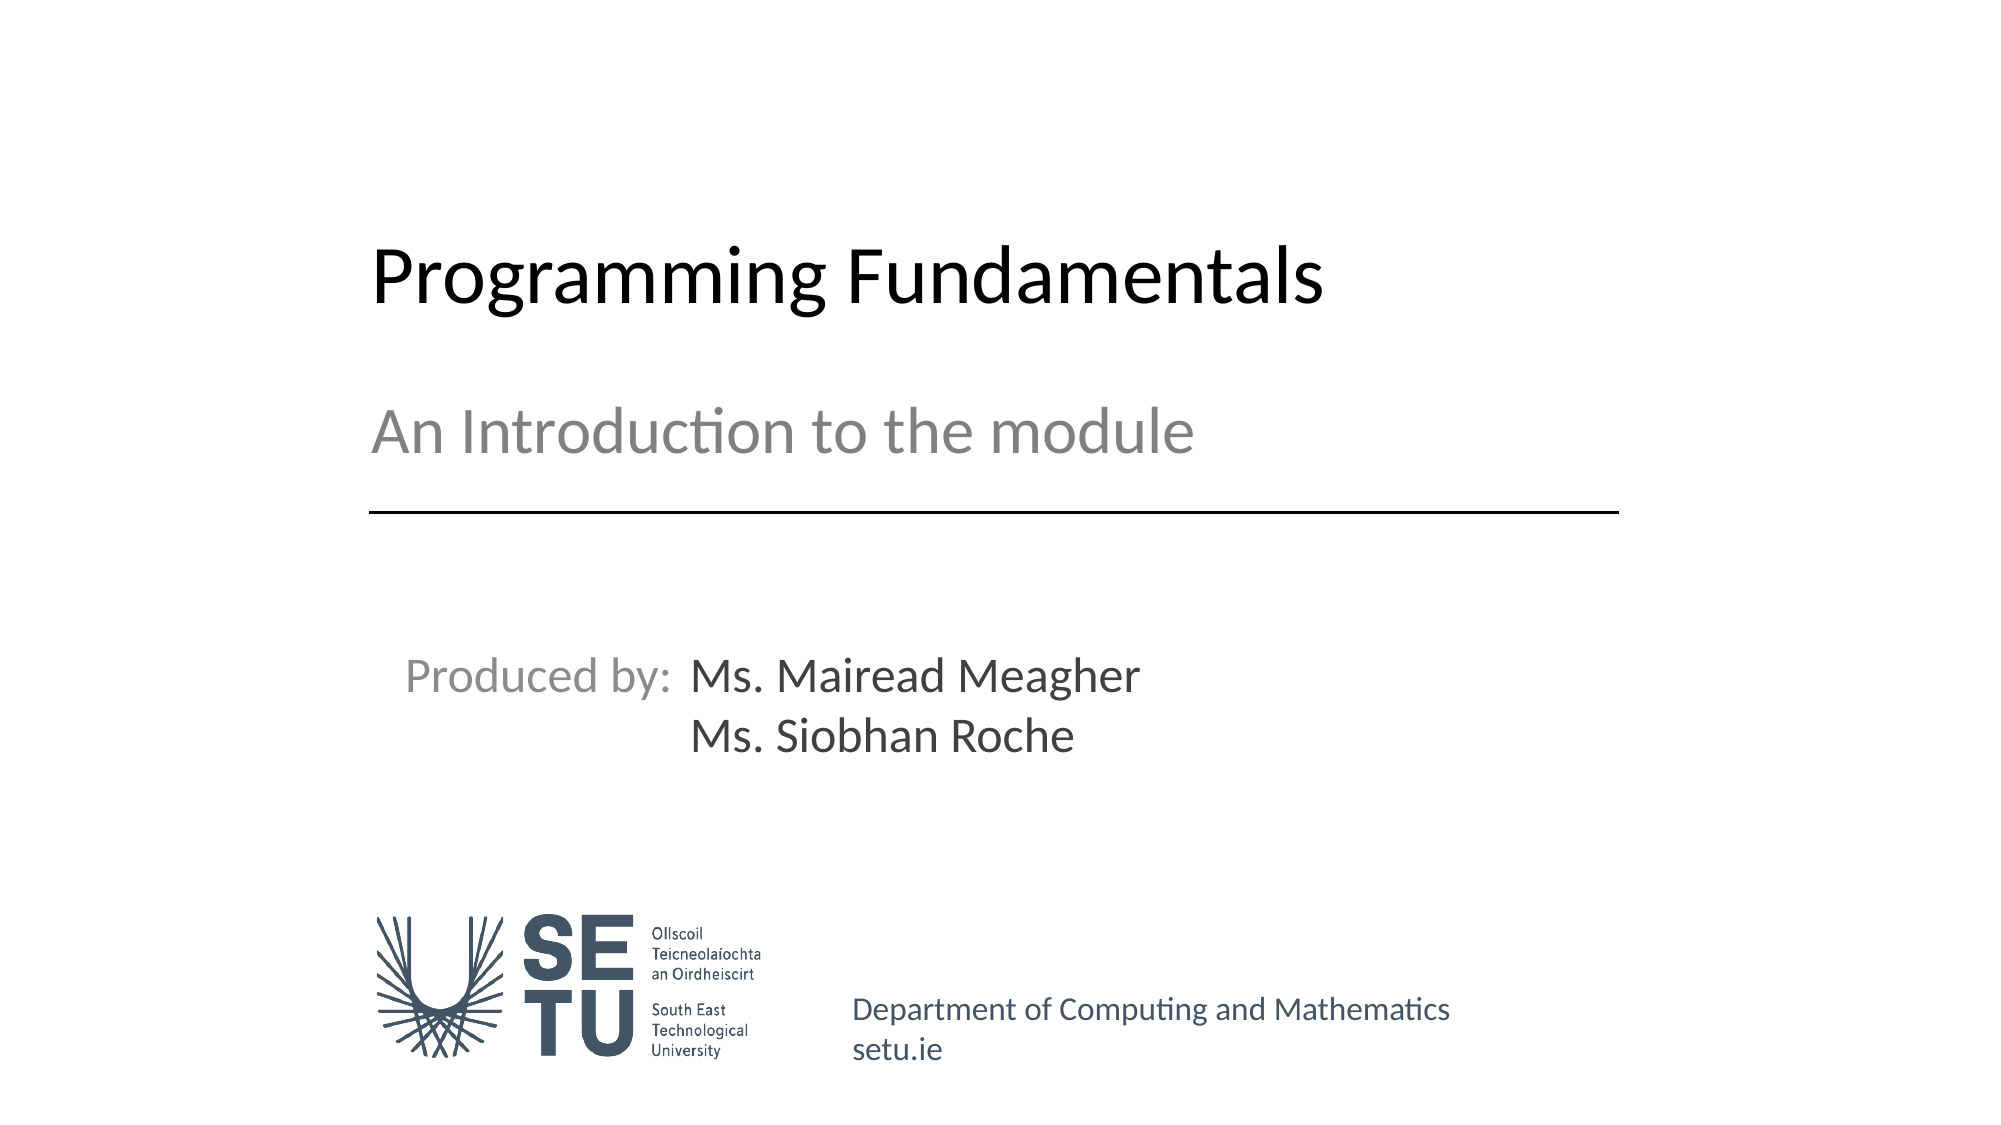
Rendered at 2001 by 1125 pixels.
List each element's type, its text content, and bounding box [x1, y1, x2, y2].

title Programming Fundamentals [356, 149, 1632, 349]
text_box Department of Computing and Mathematics setu.ie [837, 980, 1856, 1075]
text_box Ms. Mairead Meagher Ms. Siobhan Roche [674, 634, 1588, 770]
picture [324, 849, 813, 1124]
text_box An Introduction to the module [356, 349, 1632, 504]
subtitle Produced by: [268, 628, 688, 804]
